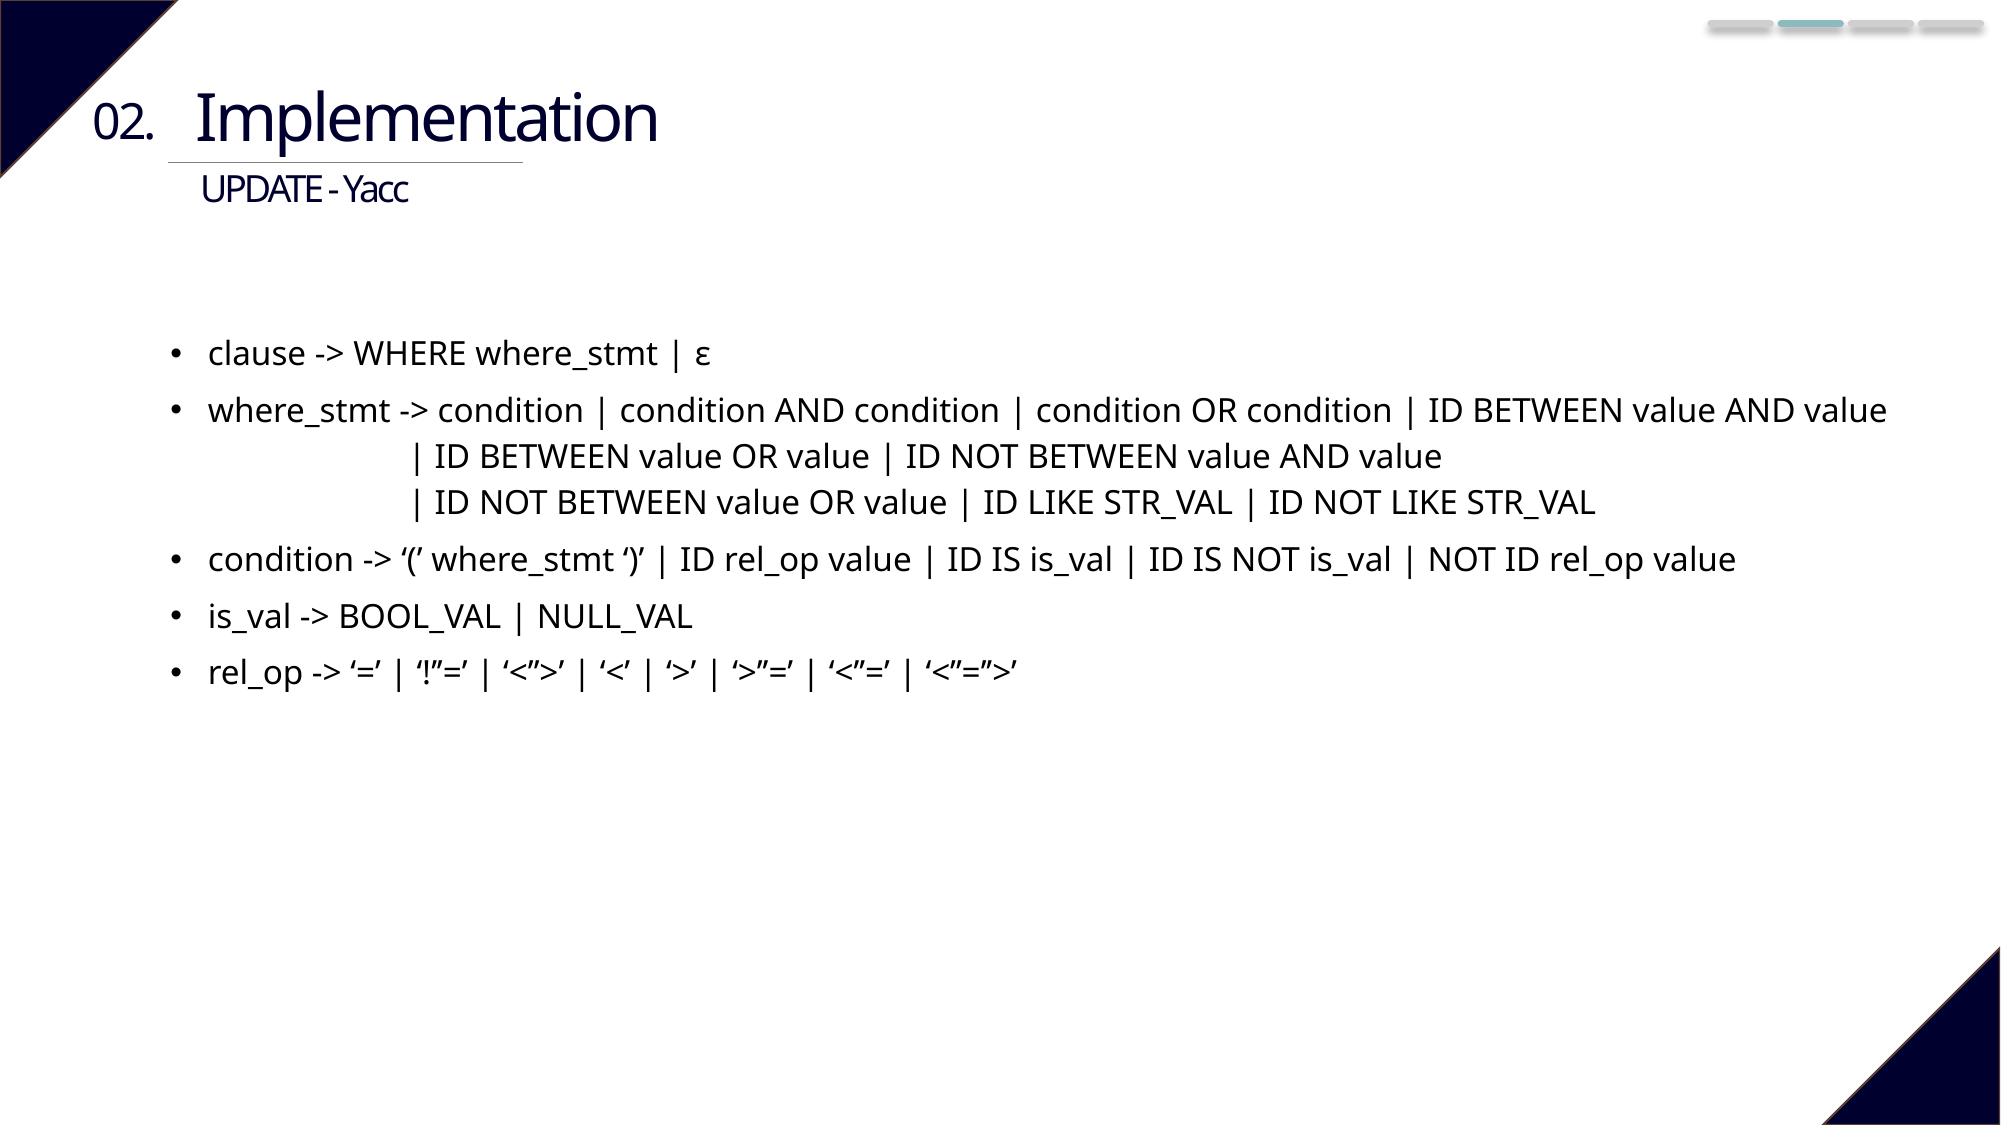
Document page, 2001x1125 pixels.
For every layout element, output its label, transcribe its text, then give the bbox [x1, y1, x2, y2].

text_box 02. [78, 81, 172, 157]
text_box UPDATE - Yacc [185, 157, 425, 162]
text_box clause -> WHERE where_stmt | ε where_stmt -> condition | condition AND condition | condition OR condition | ID BETWEEN value AND value | ID BETWEEN value OR value | ID NOT BETWEEN value AND value | ID NOT BETWEEN value OR value | ID LIKE STR_VAL | ID NOT LIKE STR_VAL condition -> ‘(’ where_stmt ‘)’ | ID rel_op value | ID IS is_val | ID IS NOT is_val | NOT ID rel_op value is_val -> BOOL_VAL | NULL_VAL rel_op -> ‘=’ | ‘!’’=’ | ‘<’’>’ | ‘<’ | ‘>’ | ‘>’’=’ | ‘<’’=’ | ‘<’’=’’>’ [155, 329, 2000, 1044]
text_box UPDATE - Yacc [185, 163, 425, 218]
text_box Implementation [180, 67, 677, 163]
